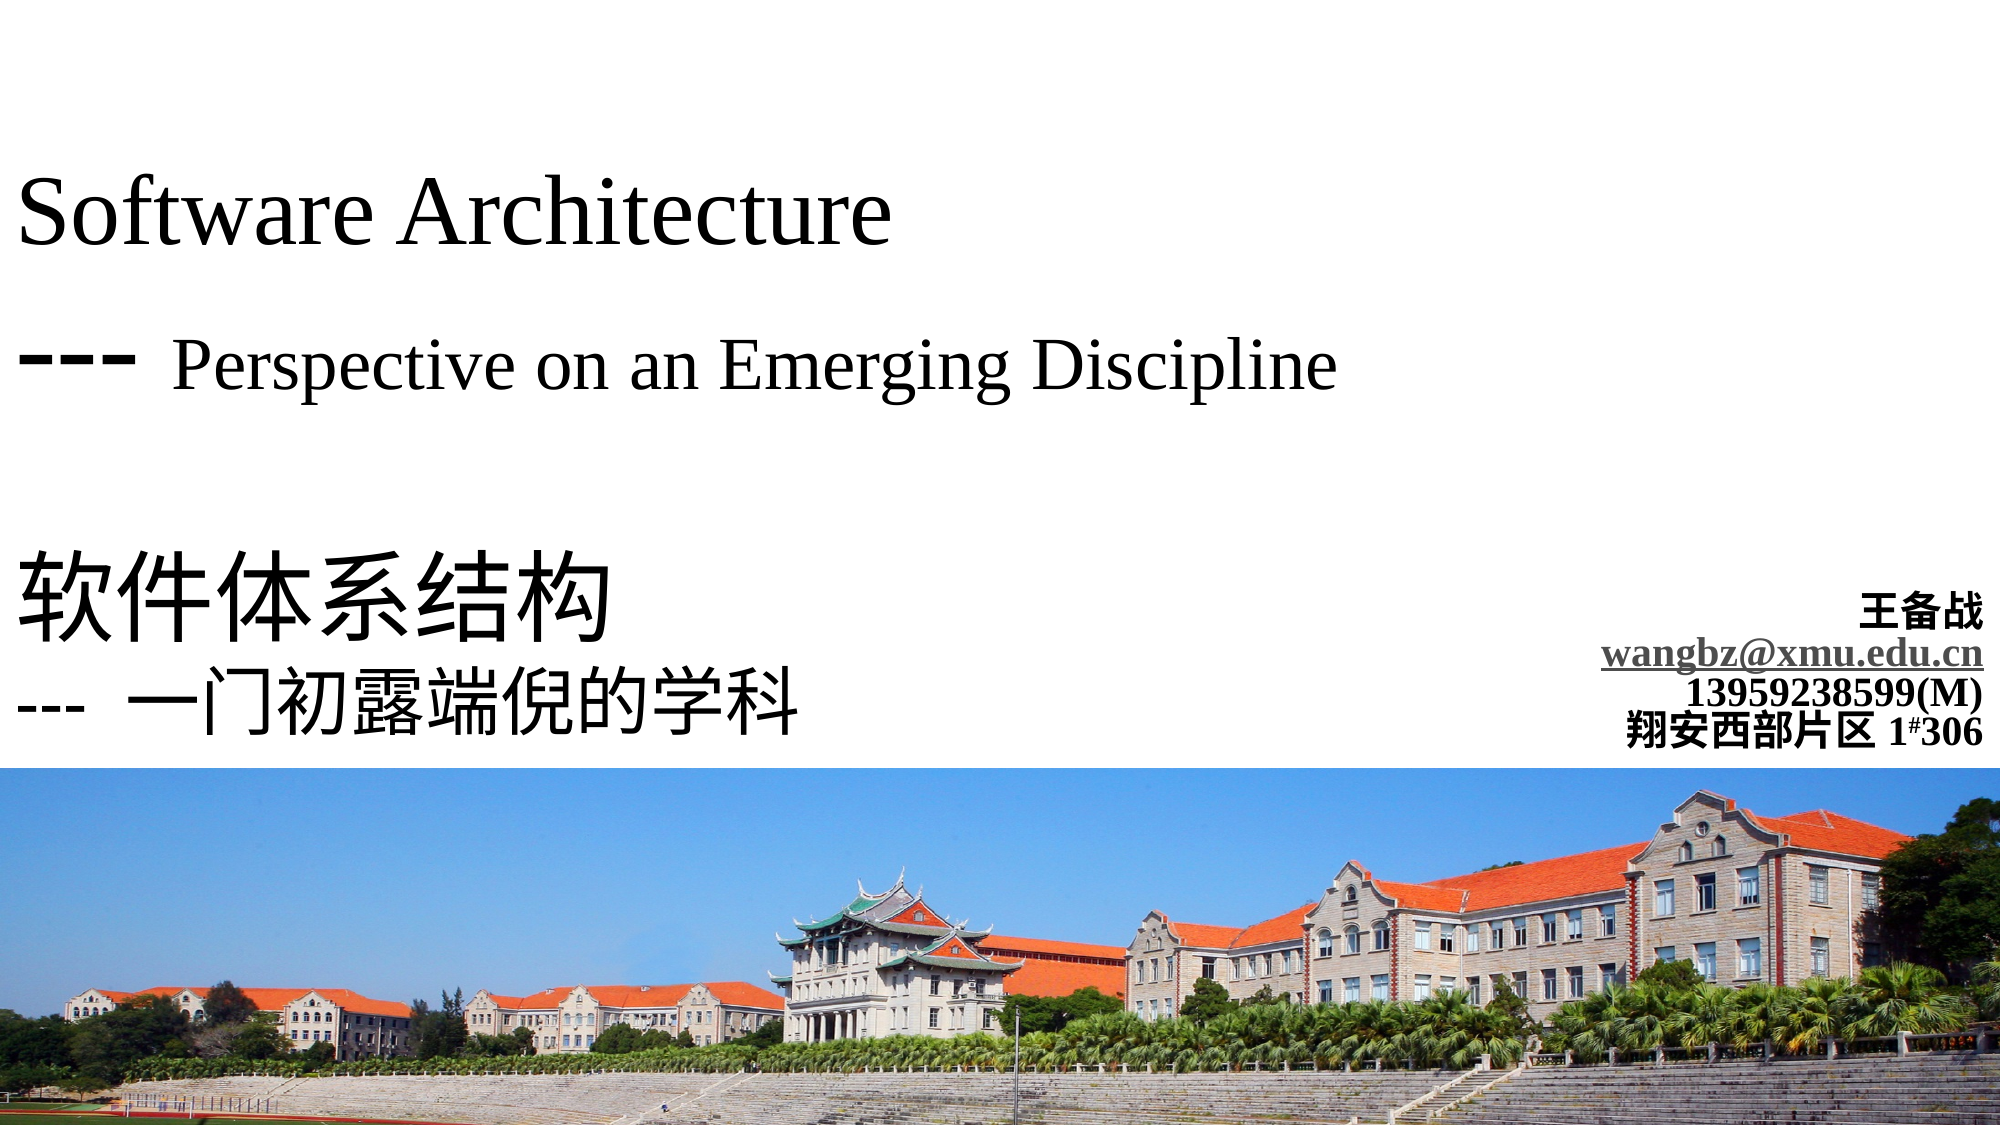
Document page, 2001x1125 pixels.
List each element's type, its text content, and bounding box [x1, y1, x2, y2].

text_box 王备战 wangbz@xmu.edu.cn 13959238599(M) 翔安西部片区1#306 [1585, 586, 1999, 762]
title Software Architecture --- Perspective on an Emerging Discipline 软件体系结构 --- 一门初露端倪的学科 [0, 137, 1961, 767]
picture [0, 767, 2000, 1125]
